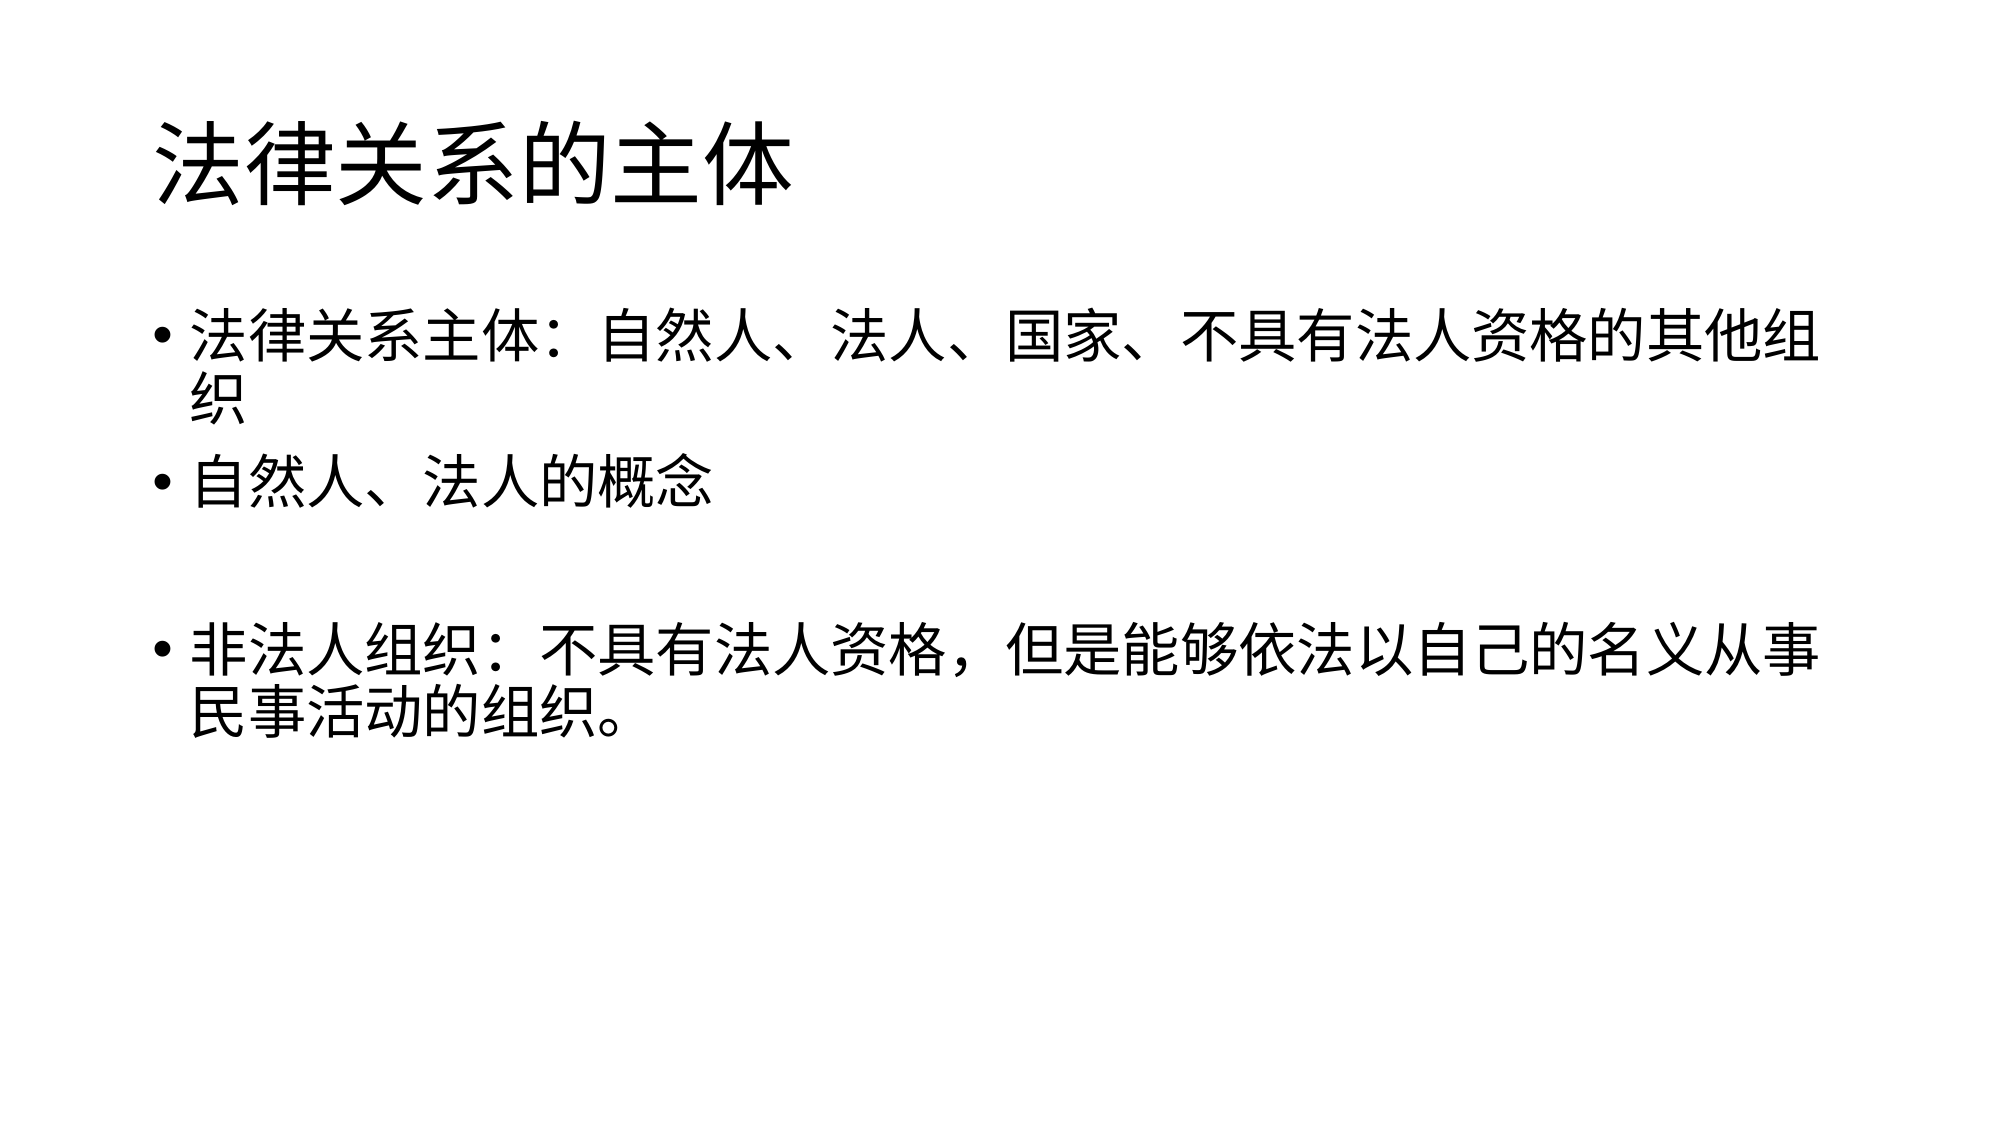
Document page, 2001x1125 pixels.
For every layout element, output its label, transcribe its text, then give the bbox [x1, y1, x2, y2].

list 法律关系主体：自然人、法人、国家、不具有法人资格的其他组织 自然人、法人的概念 非法人组织：不具有法人资格，但是能够依法以自己的名义从事民事活动的组织。 [137, 299, 1863, 1014]
title 法律关系的主体 [137, 59, 1863, 278]
text_box [294, 582, 2000, 672]
